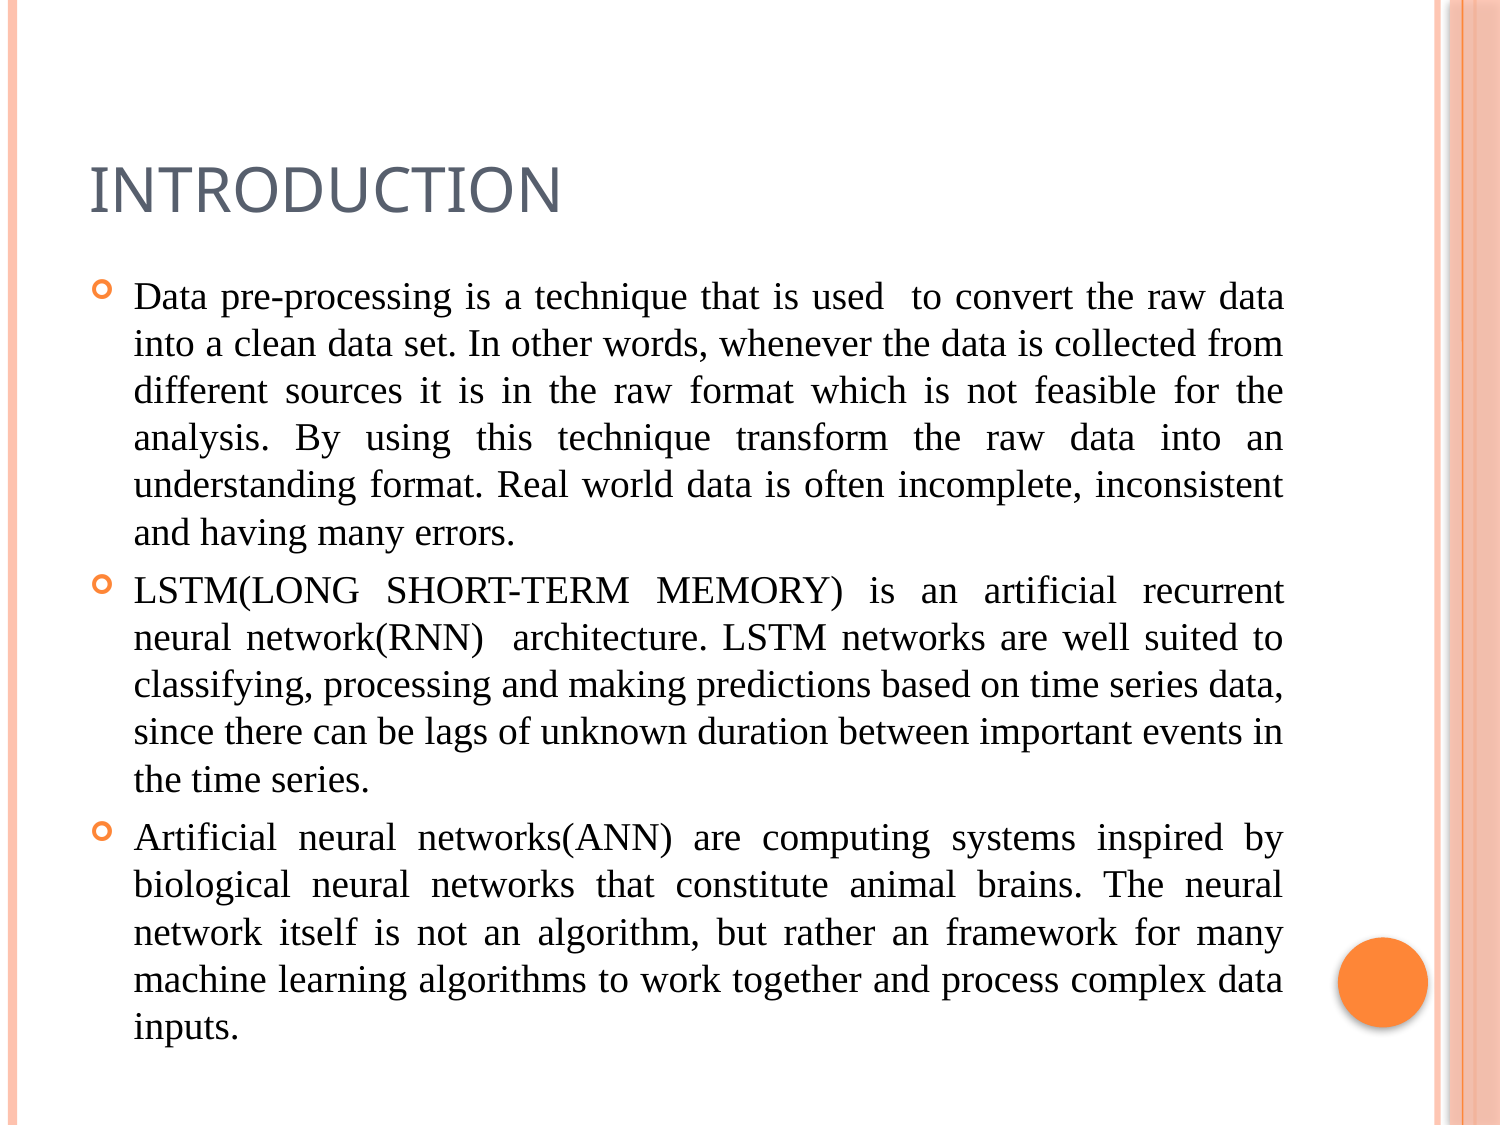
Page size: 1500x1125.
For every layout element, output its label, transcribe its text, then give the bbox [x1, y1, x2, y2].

title Introduction [75, 45, 1300, 233]
list Data pre-processing is a technique that is used to convert the raw data into a clean data set. In other words, whenever the data is collected from different sources it is in the raw format which is not feasible for the analysis. By using this technique transform the raw data into an understanding format. Real world data is often incomplete, inconsistent and having many errors. LSTM(LONG SHORT-TERM MEMORY) is an artificial recurrent neural network(RNN) architecture. LSTM networks are well suited to classifying, processing and making predictions based on time series data, since there can be lags of unknown duration between important events in the time series. Artificial neural networks(ANN) are computing systems inspired by biological neural networks that constitute animal brains. The neural network itself is not an algorithm, but rather an framework for many machine learning algorithms to work together and process complex data inputs. [75, 262, 1300, 1062]
